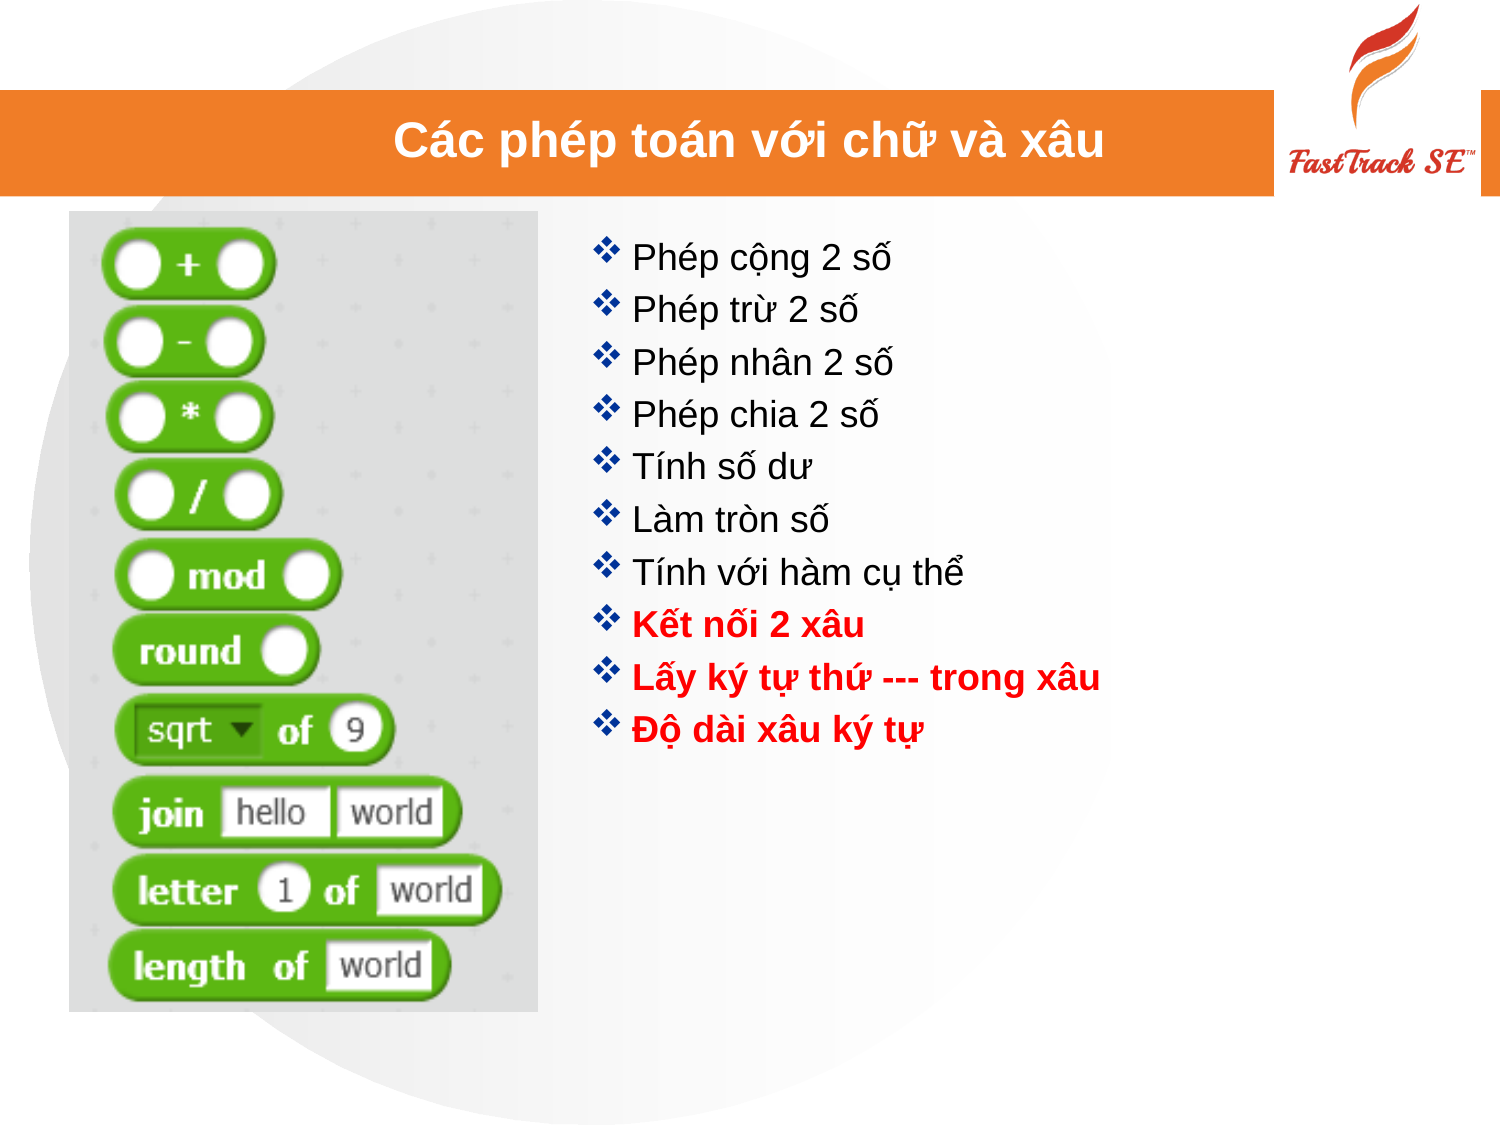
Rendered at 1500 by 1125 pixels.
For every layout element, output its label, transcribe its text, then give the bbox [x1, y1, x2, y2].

picture [1275, 0, 1482, 192]
title Các phép toán với chữ và xâu [75, 62, 1425, 213]
picture [68, 210, 538, 1012]
list Phép cộng 2 số Phép trừ 2 số Phép nhân 2 số Phép chia 2 số Tính số dư Làm tròn số Tính với hàm cụ thể Kết nối 2 xâu Lấy ký tự thứ --- trong xâu Độ dài xâu ký tự [575, 224, 1492, 907]
